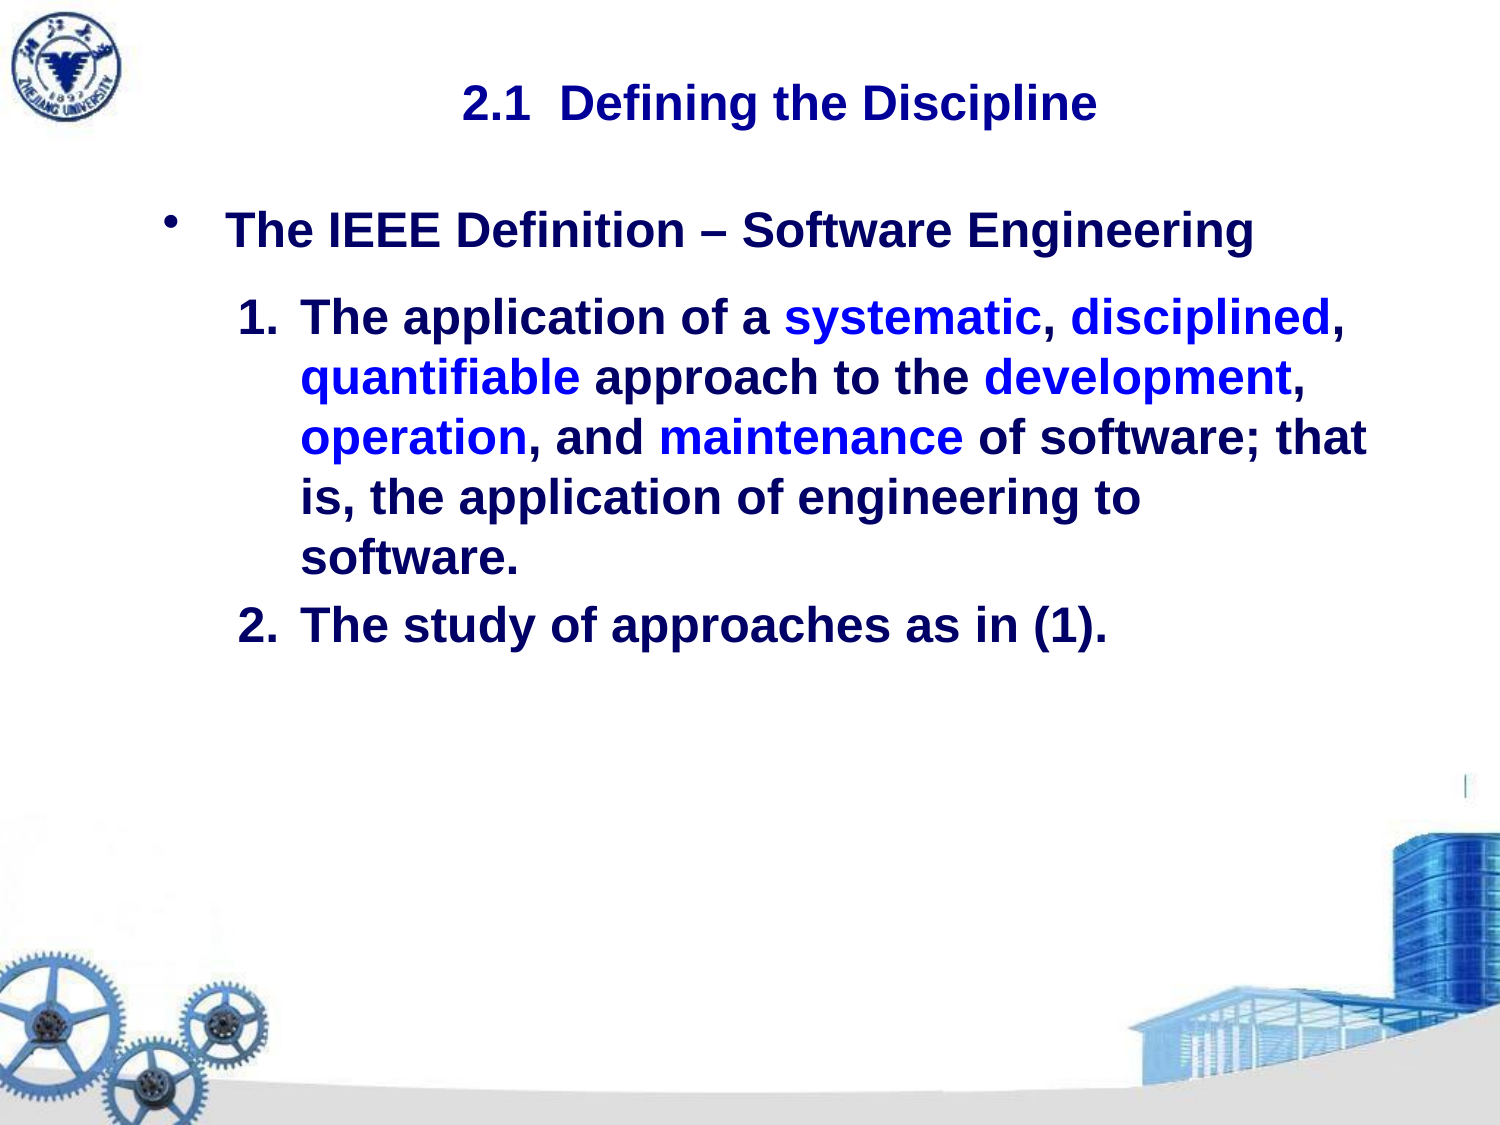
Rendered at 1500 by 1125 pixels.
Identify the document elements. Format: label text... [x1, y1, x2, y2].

picture [0, 0, 1500, 1125]
title 2.1 Defining the Discipline [135, 31, 1425, 171]
list The IEEE Definition – Software Engineering The application of a systematic, disciplined, quantifiable approach to the development, operation, and maintenance of software; that is, the application of engineering to software. The study of approaches as in (1). [147, 196, 1392, 917]
